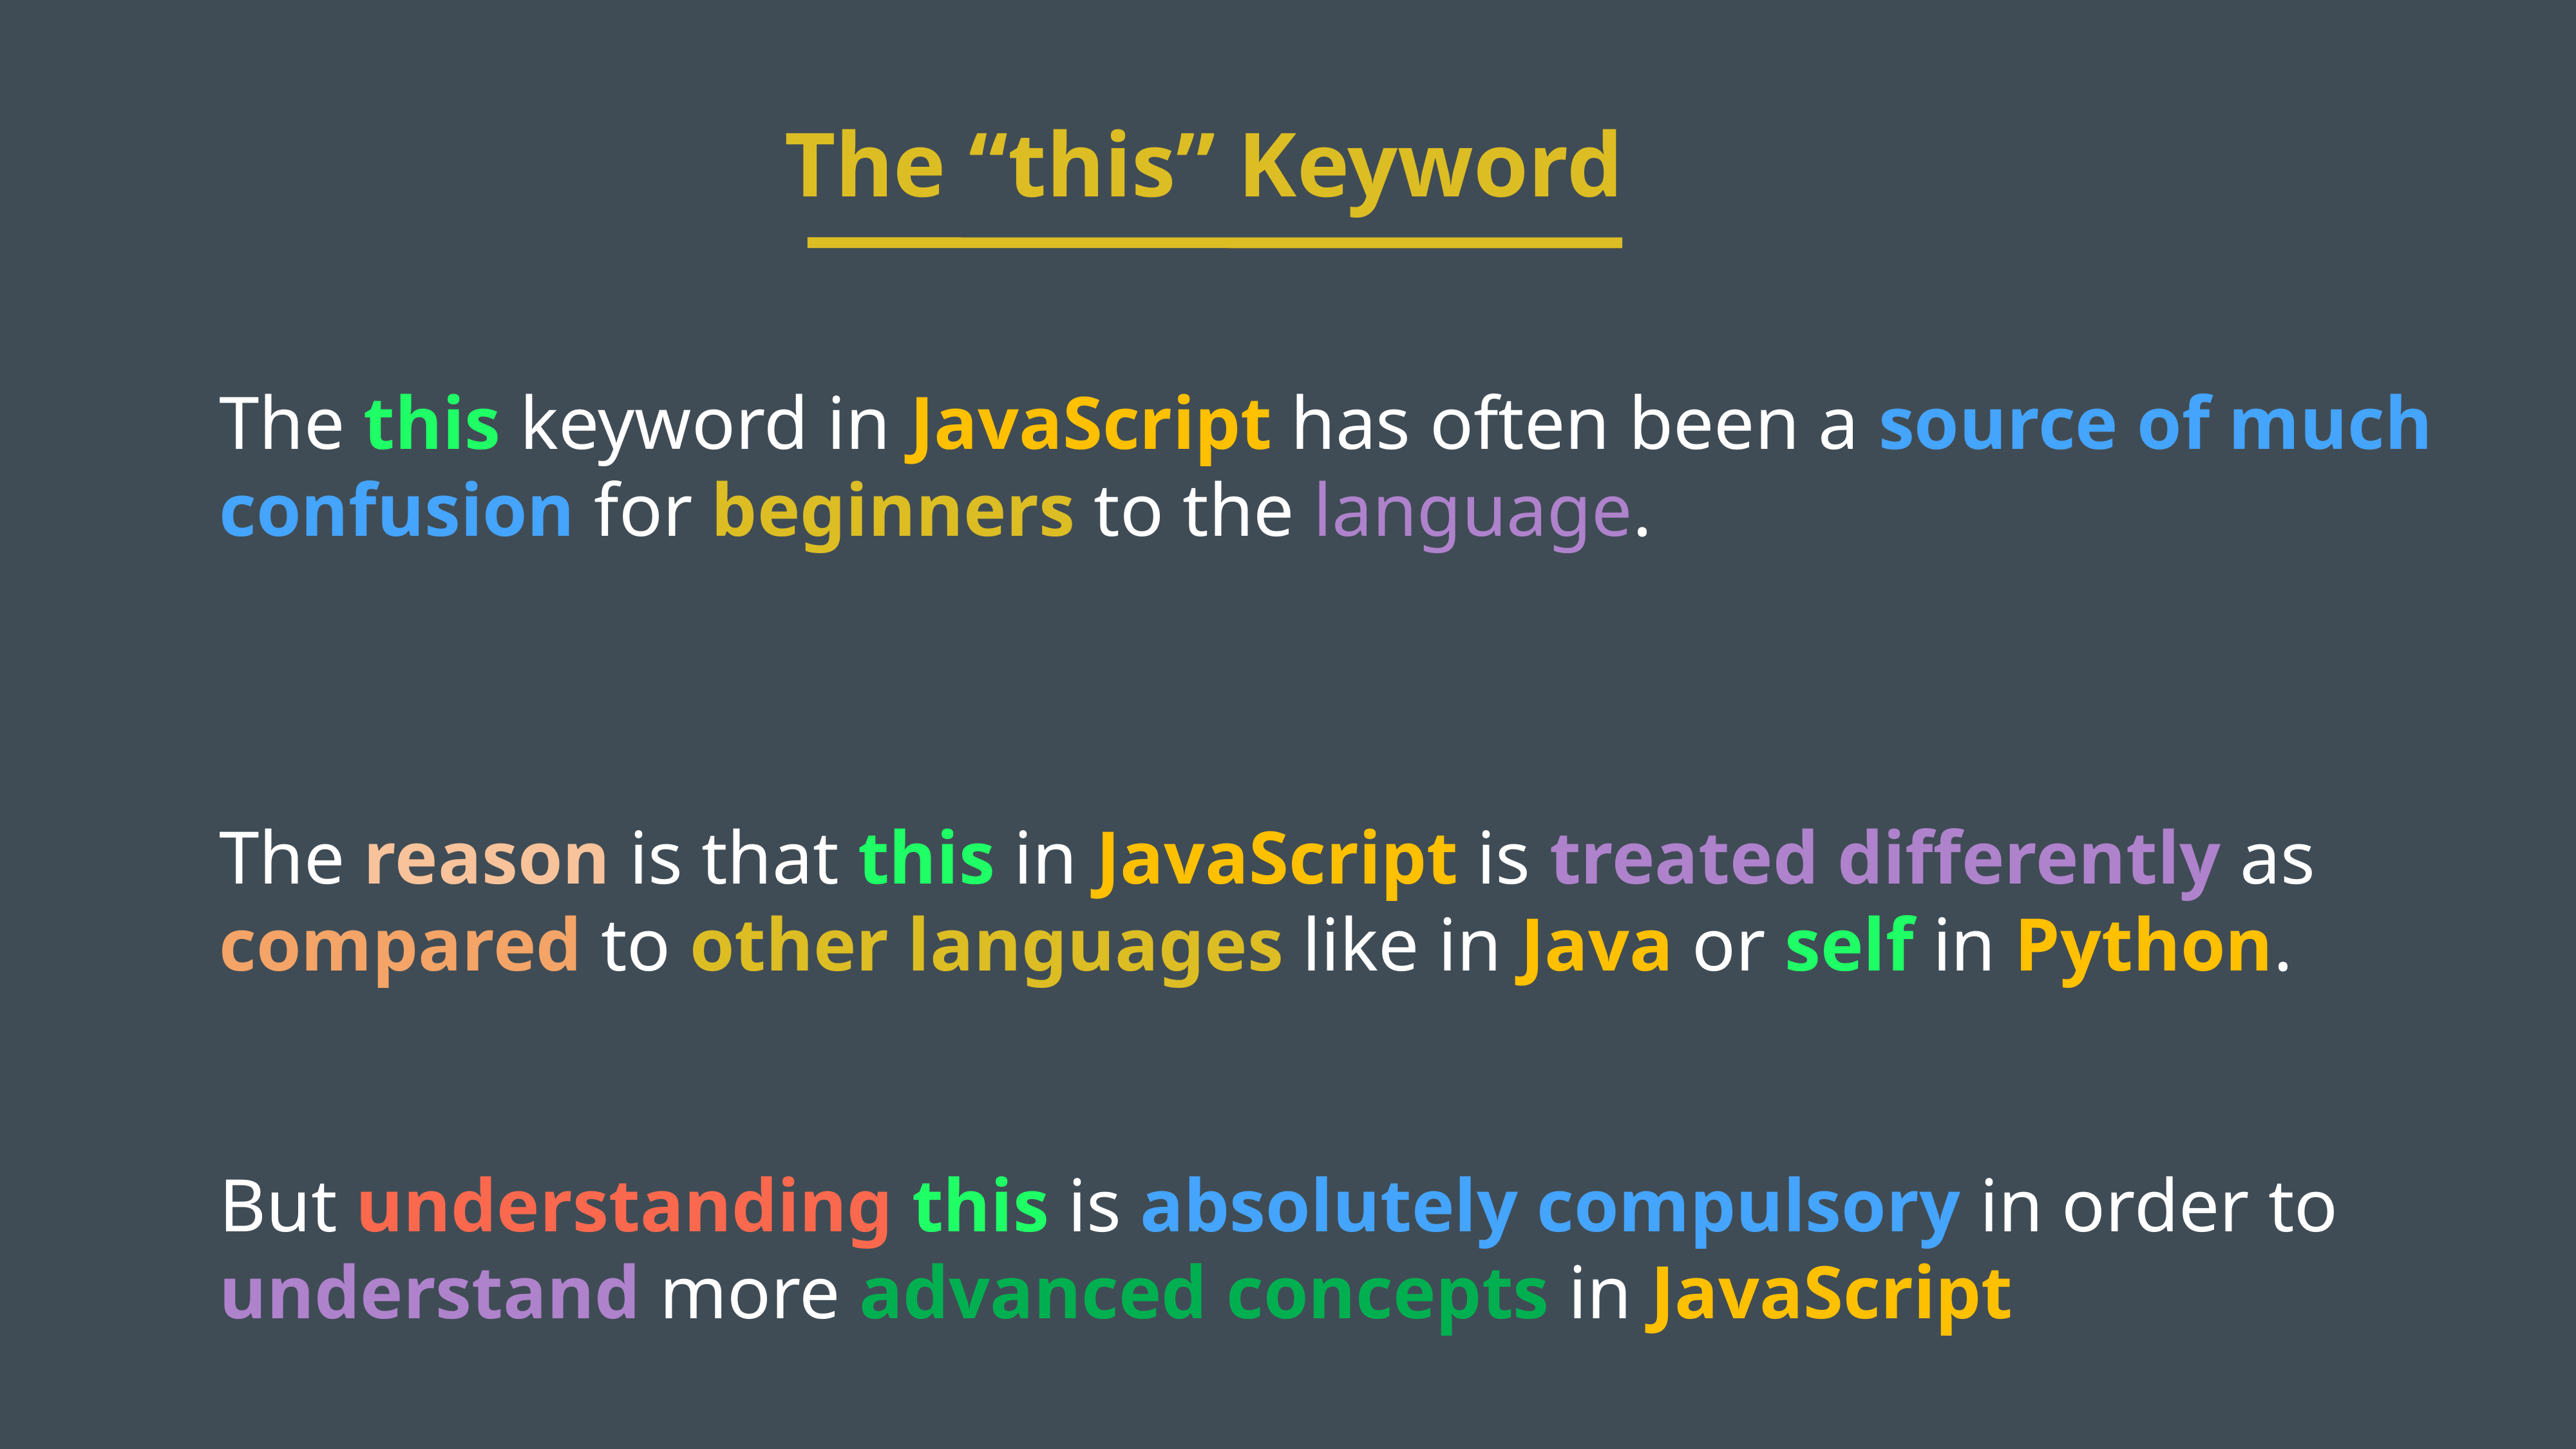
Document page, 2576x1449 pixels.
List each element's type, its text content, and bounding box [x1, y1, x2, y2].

text_box The “this” Keyword [482, 128, 1925, 214]
text_box The this keyword in JavaScript has often been a source of much confusion for beginners to the language. The reason is that this in JavaScript is treated differently as compared to other languages like in Java or self in Python. But understanding this is absolutely compulsory in order to understand more advanced concepts in JavaScript [209, 372, 2533, 1449]
